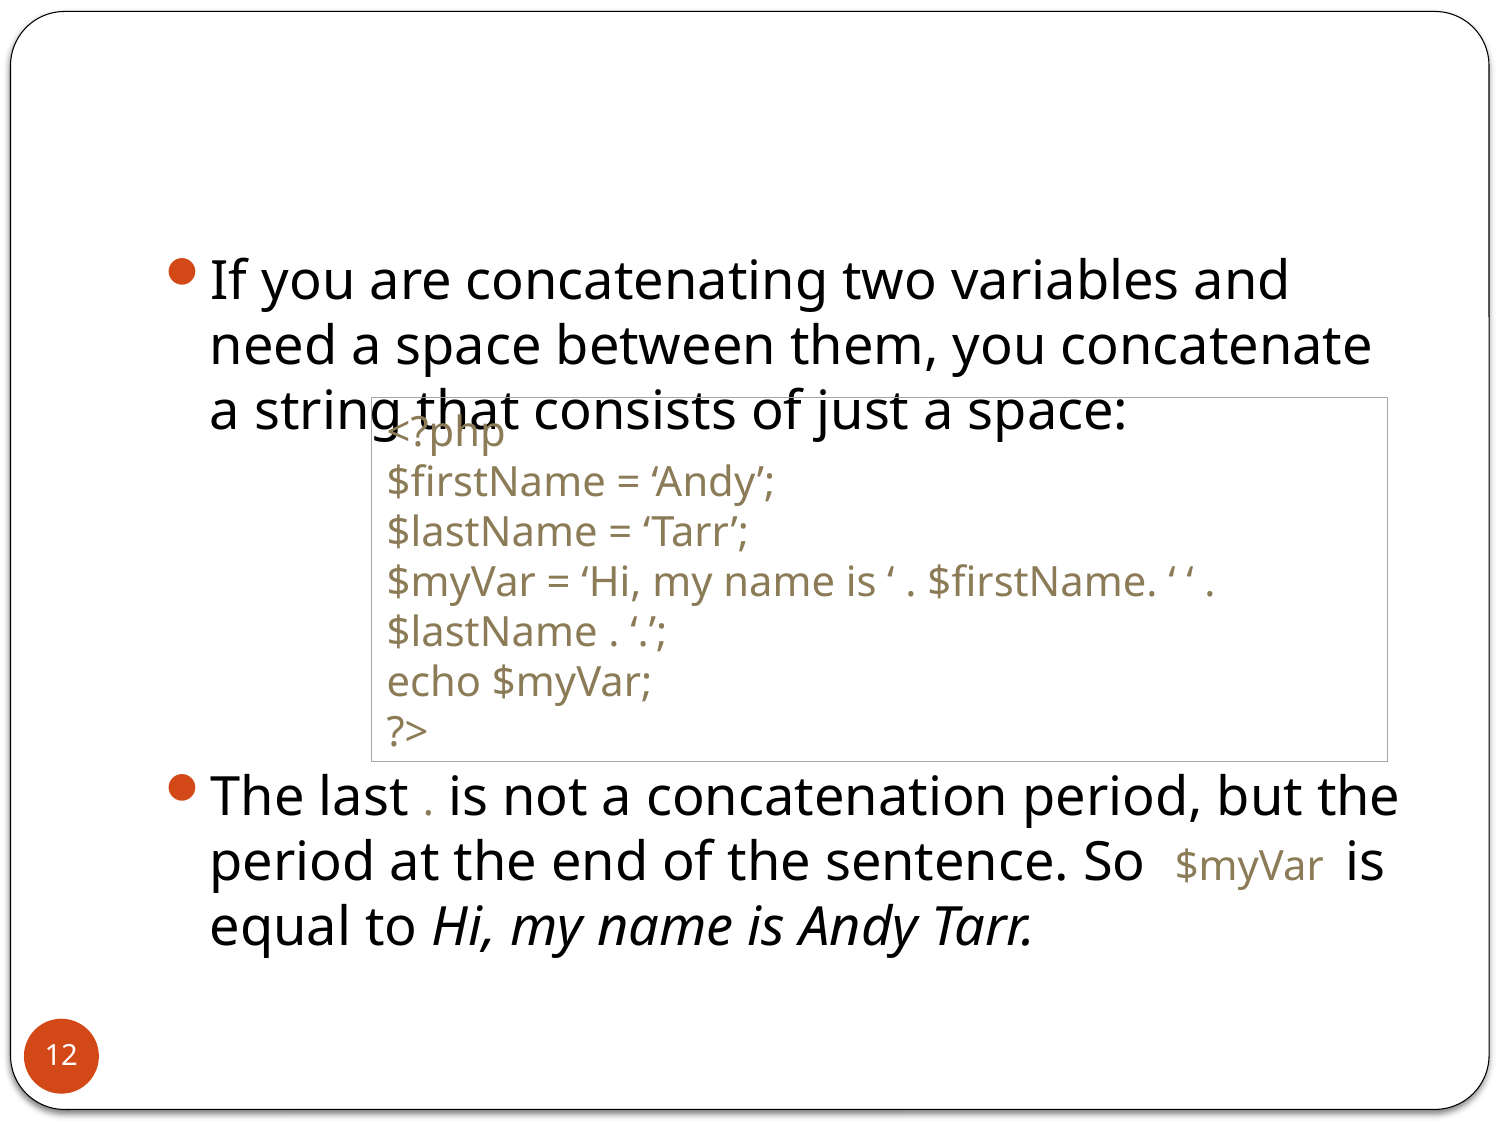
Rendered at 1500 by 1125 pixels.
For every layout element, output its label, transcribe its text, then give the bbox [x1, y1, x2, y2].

slide_number 12 [23, 1018, 99, 1094]
text_box <?php $firstName = ‘Andy’; $lastName = ‘Tarr’; $myVar = ‘Hi, my name is ‘ . $firstName. ‘ ‘ . $lastName . ‘.’; echo $myVar; ?> [371, 397, 1388, 762]
list If you are concatenating two variables and need a space between them, you concatenate a string that consists of just a space: The last . is not a concatenation period, but the period at the end of the sentence. So $myVar is equal to Hi, my name is Andy Tarr. [150, 237, 1425, 988]
